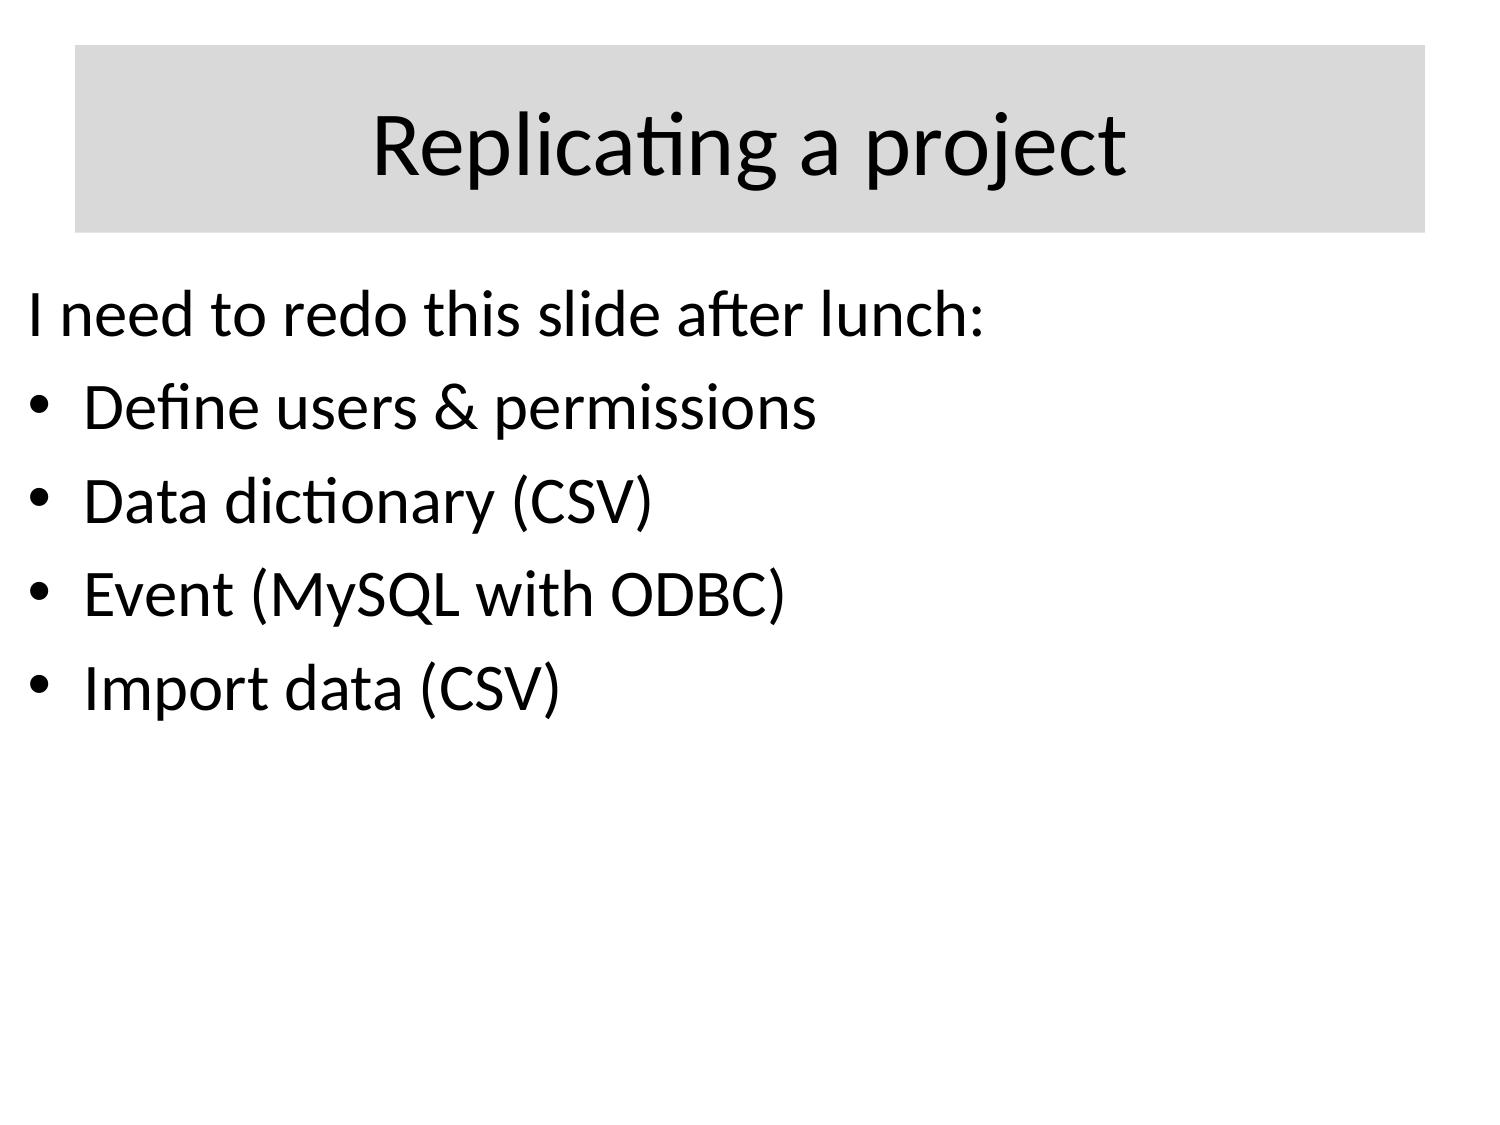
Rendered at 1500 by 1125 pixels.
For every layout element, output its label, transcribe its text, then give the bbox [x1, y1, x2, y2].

title Replicating a project [75, 45, 1425, 233]
list I need to redo this slide after lunch: Define users & permissions Data dictionary (CSV) Event (MySQL with ODBC) Import data (CSV) [12, 262, 1488, 1005]
